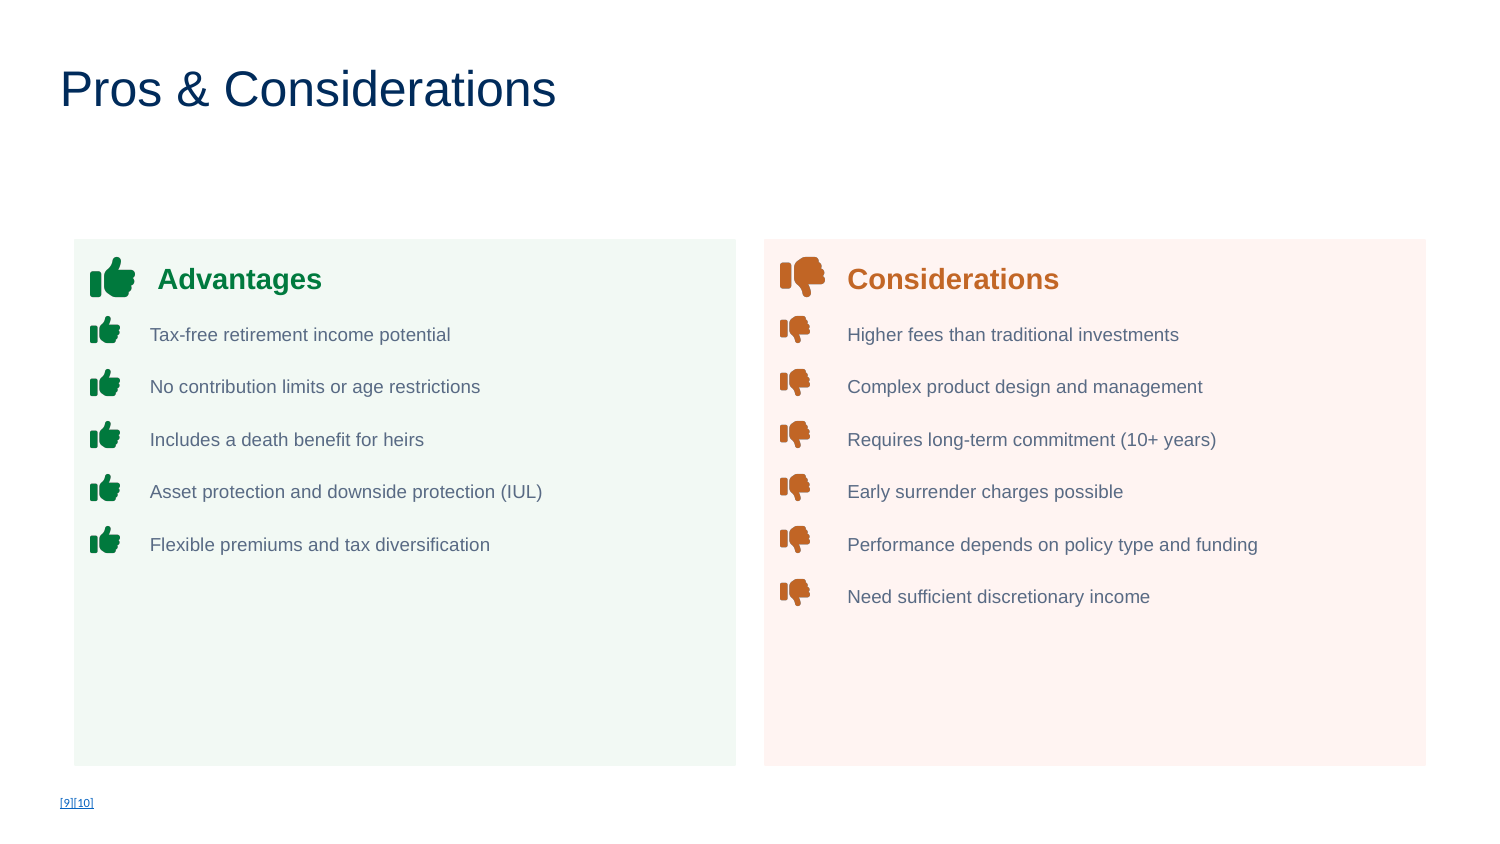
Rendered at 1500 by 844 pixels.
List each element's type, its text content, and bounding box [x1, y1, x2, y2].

text_box Pros & Considerations [44, 45, 1455, 128]
picture [779, 472, 810, 503]
text_box Requires long‑term commitment (10+ years) [832, 420, 1418, 458]
text_box [74, 239, 735, 765]
text_box Tax‑free retirement income potential [134, 315, 720, 353]
picture [779, 254, 825, 300]
picture [779, 419, 810, 450]
picture [779, 367, 810, 398]
picture [779, 577, 810, 608]
picture [89, 314, 120, 345]
picture [779, 524, 810, 555]
picture [779, 314, 810, 345]
picture [89, 419, 120, 450]
text_box No contribution limits or age restrictions [134, 367, 720, 405]
text_box Complex product design and management [832, 367, 1418, 405]
text_box Performance depends on policy type and funding [832, 525, 1418, 563]
picture [89, 472, 120, 503]
text_box Includes a death benefit for heirs [134, 420, 720, 458]
text_box [764, 239, 1425, 765]
text_box Advantages [142, 254, 728, 300]
text_box Considerations [832, 254, 1418, 300]
text_box Asset protection and downside protection (IUL) [134, 472, 720, 510]
text_box Early surrender charges possible [832, 472, 1418, 510]
text_box Need sufficient discretionary income [832, 577, 1418, 615]
picture [89, 524, 120, 555]
text_box Higher fees than traditional investments [832, 315, 1418, 353]
text_box Flexible premiums and tax diversification [134, 525, 720, 563]
picture [89, 367, 120, 398]
text_box [9][10] [44, 783, 1455, 822]
picture [89, 254, 135, 300]
